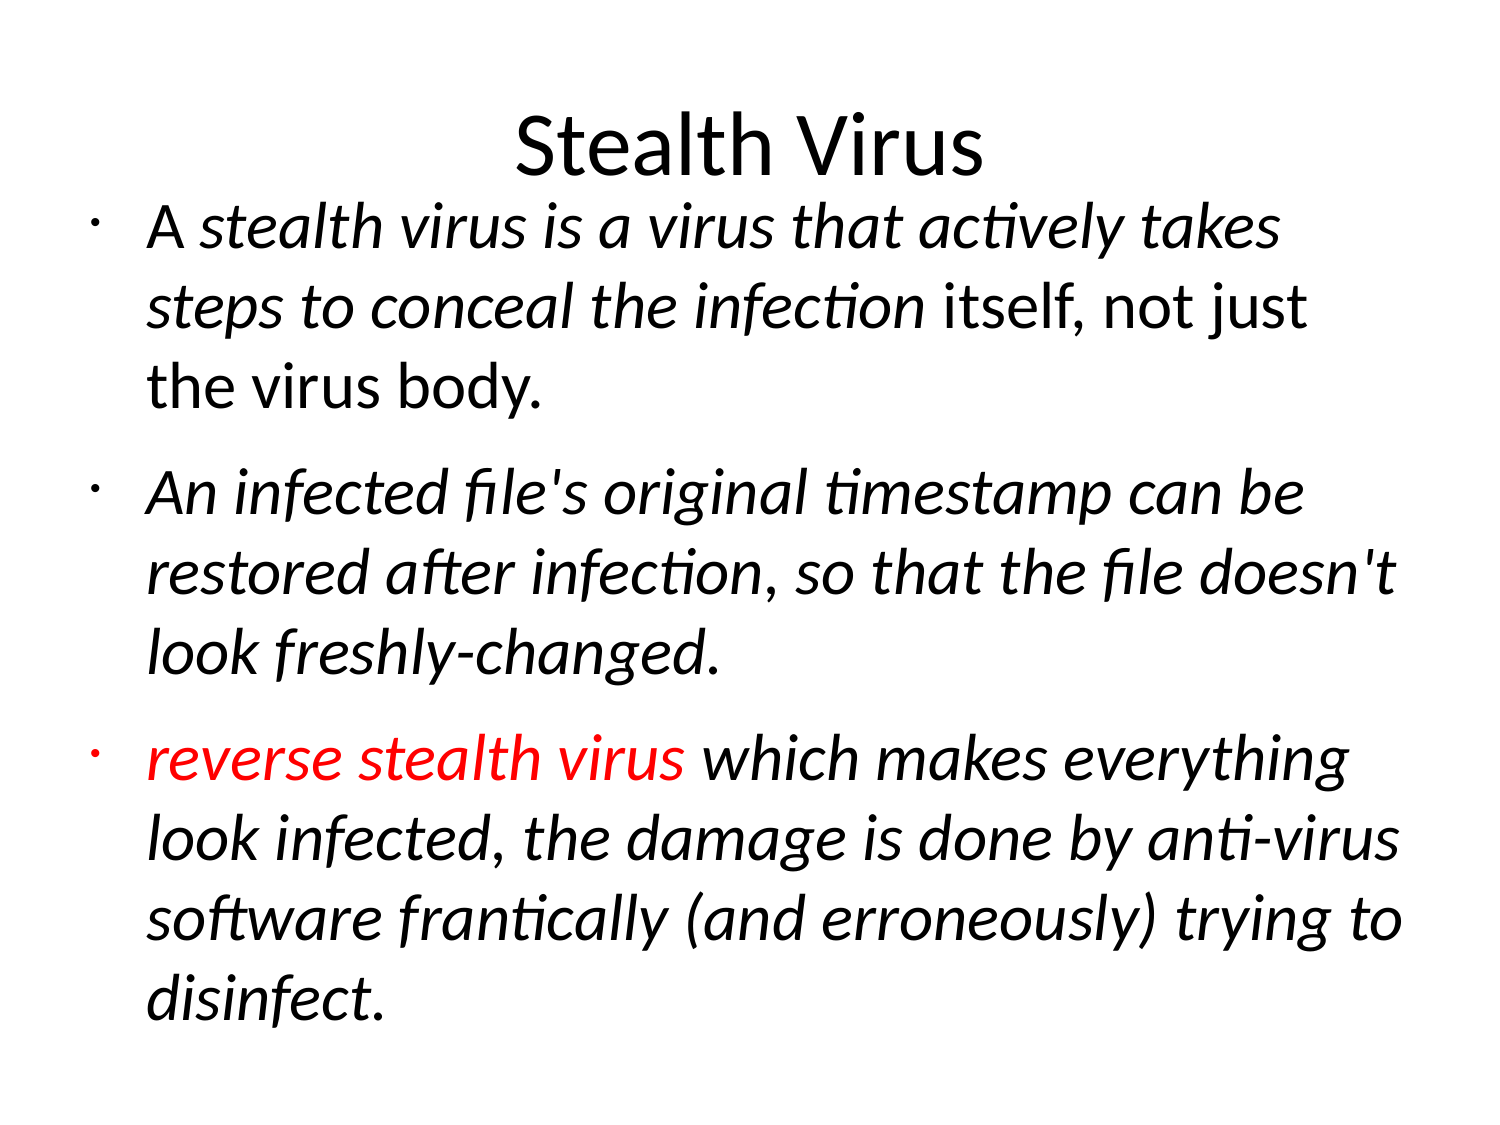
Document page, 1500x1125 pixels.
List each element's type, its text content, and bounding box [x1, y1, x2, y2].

text_box A stealth virus is a virus that actively takes steps to conceal the infection itself, not just the virus body. An infected file's original timestamp can be restored after infection, so that the file doesn't look freshly-changed. reverse stealth virus which makes everything look infected, the damage is done by anti-virus software frantically (and erroneously) trying to disinfect. [74, 174, 1425, 1005]
title Stealth Virus [75, 45, 1425, 174]
